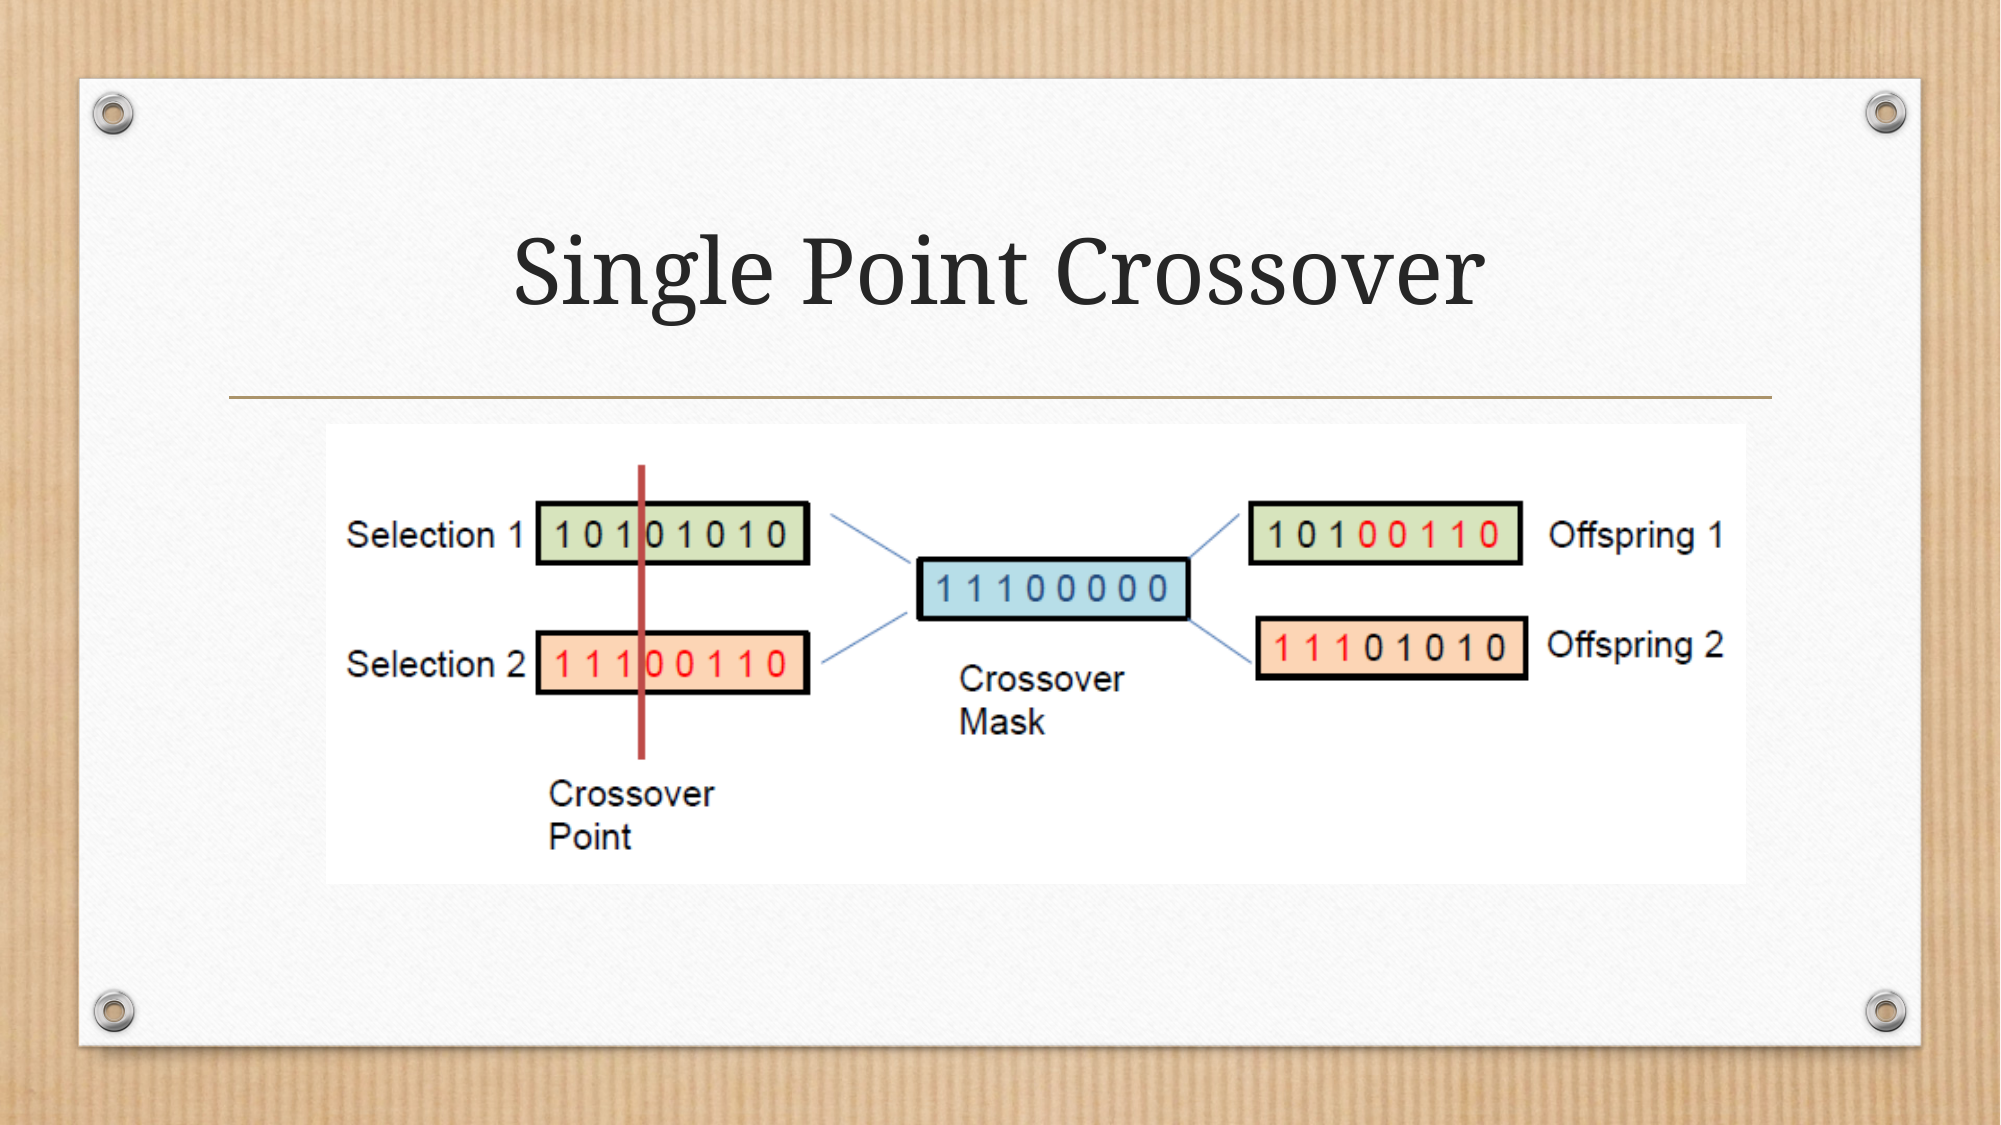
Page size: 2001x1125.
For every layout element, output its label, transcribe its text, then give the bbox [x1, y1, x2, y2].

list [325, 424, 1746, 885]
title Single Point Crossover [212, 161, 1788, 375]
picture [0, 0, 2001, 1125]
